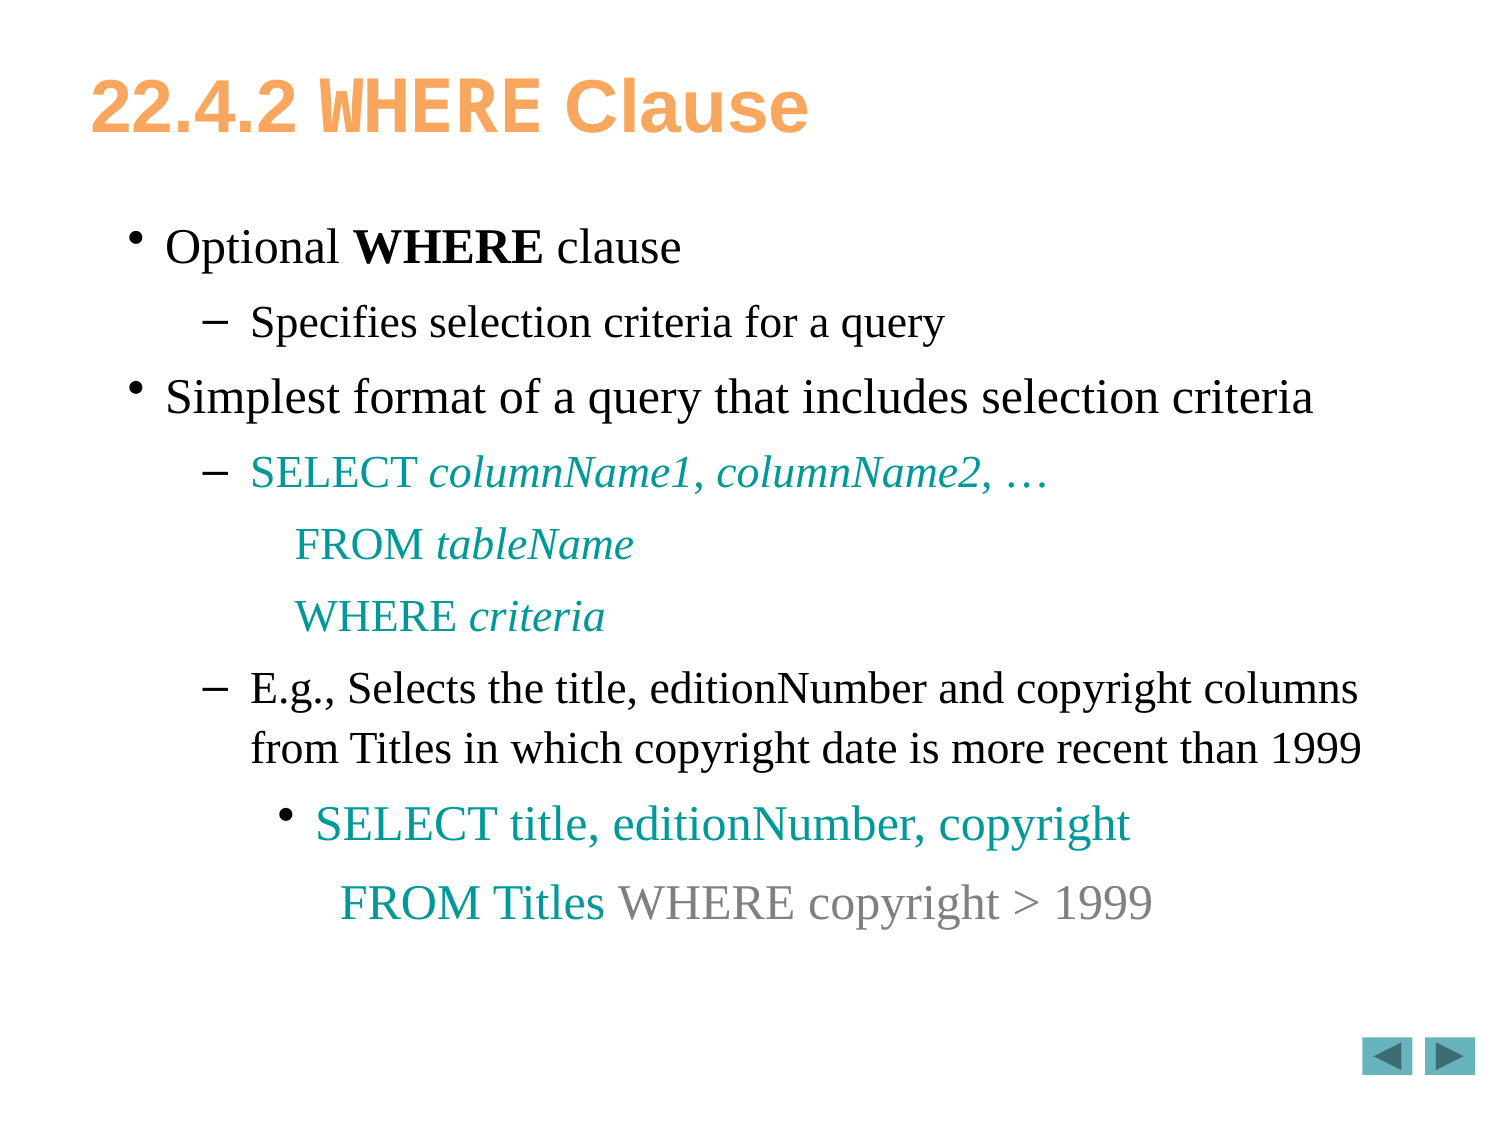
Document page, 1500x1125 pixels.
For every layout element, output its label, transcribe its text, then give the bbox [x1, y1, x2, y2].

list Optional WHERE clause Specifies selection criteria for a query Simplest format of a query that includes selection criteria SELECT columnName1, columnName2, … FROM tableName WHERE criteria E.g., Selects the title, editionNumber and copyright columns from Titles in which copyright date is more recent than 1999 SELECT title, editionNumber, copyright FROM Titles WHERE copyright > 1999 [112, 200, 1450, 1063]
title 22.4.2 WHERE Clause [75, 12, 1425, 200]
